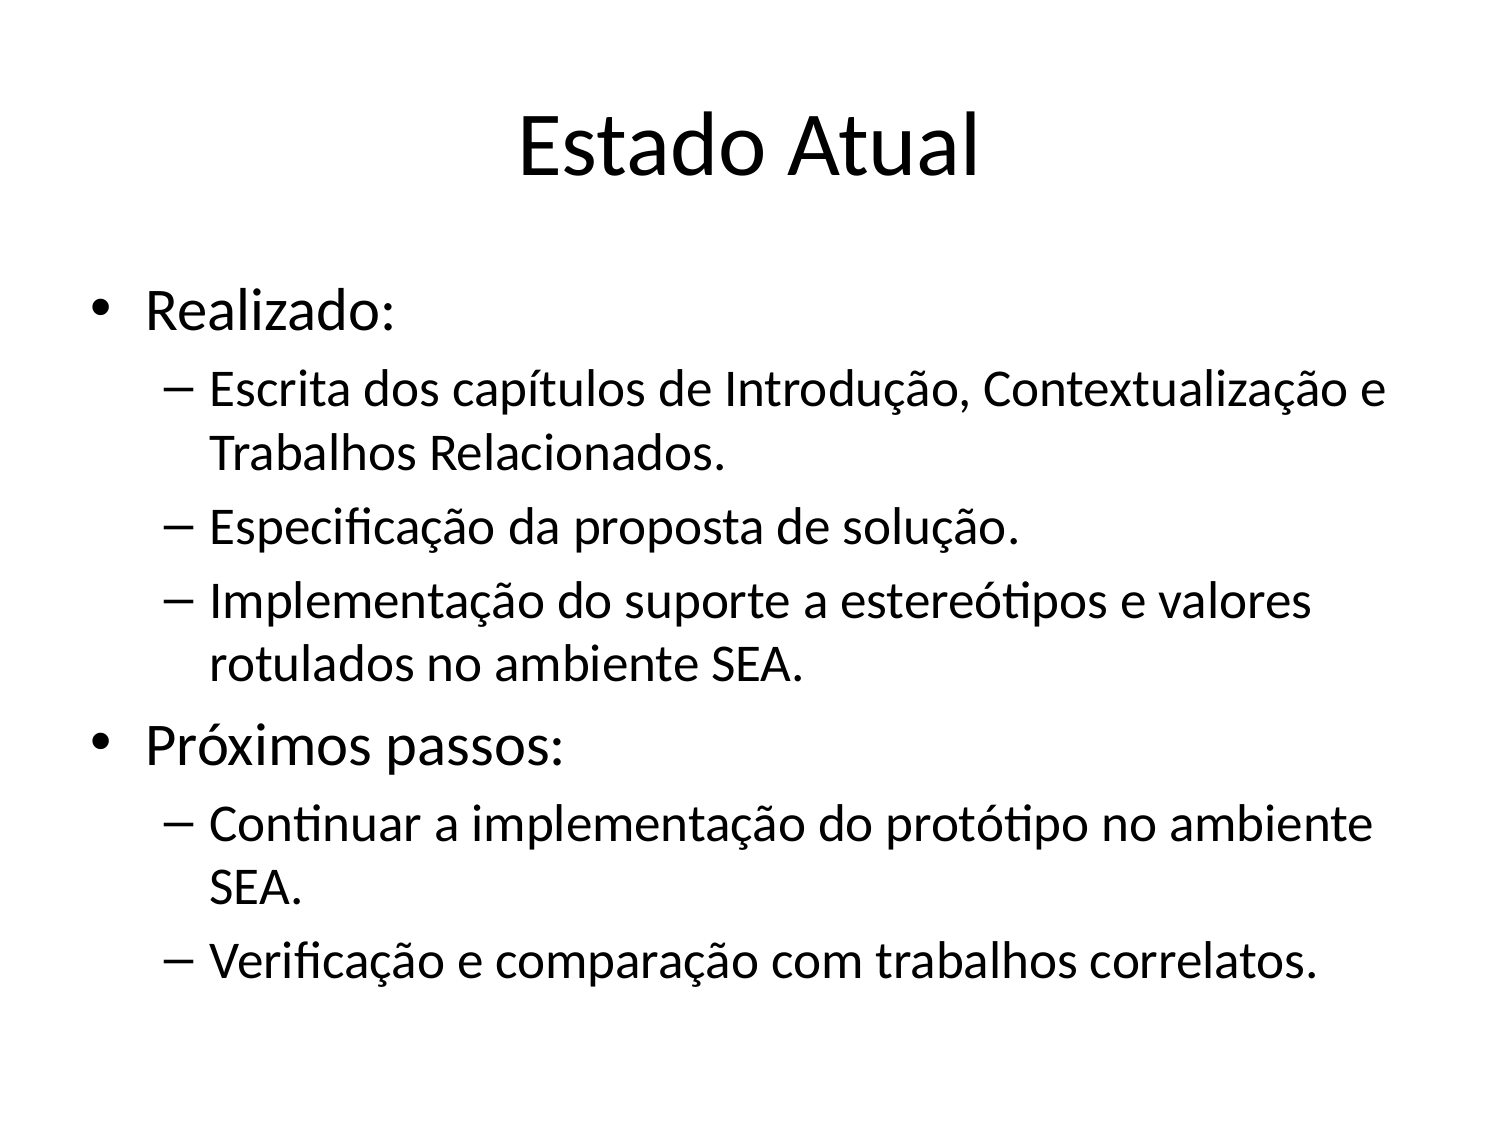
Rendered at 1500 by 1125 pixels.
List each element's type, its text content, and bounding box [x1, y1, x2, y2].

list Realizado: Escrita dos capítulos de Introdução, Contextualização e Trabalhos Relacionados. Especificação da proposta de solução. Implementação do suporte a estereótipos e valores rotulados no ambiente SEA. Próximos passos: Continuar a implementação do protótipo no ambiente SEA. Verificação e comparação com trabalhos correlatos. [75, 262, 1425, 1005]
title Estado Atual [75, 45, 1425, 233]
